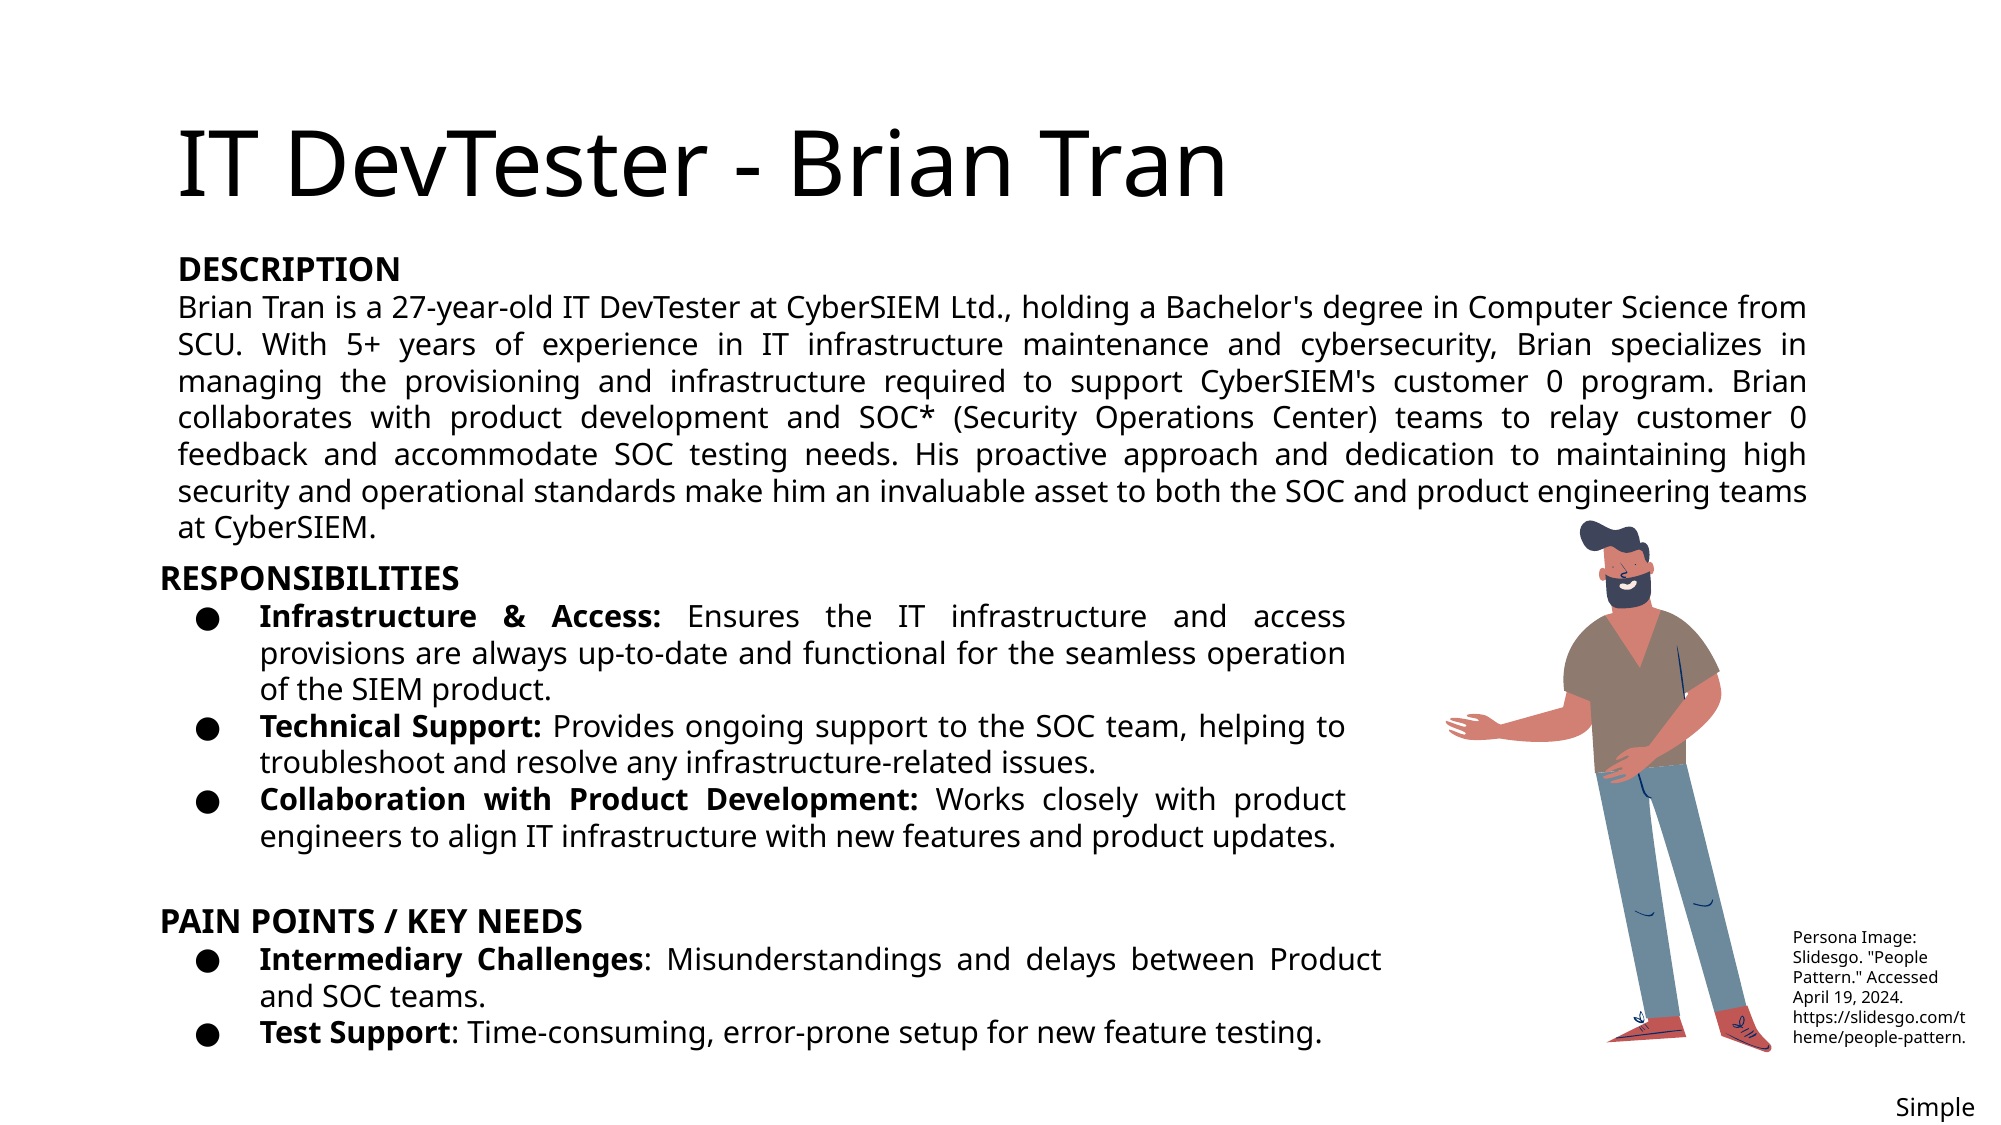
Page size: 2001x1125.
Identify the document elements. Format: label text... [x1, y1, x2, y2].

title IT DevTester - Brian Tran [157, 97, 1843, 223]
text_box PAIN POINTS / KEY NEEDS Intermediary Challenges: Misunderstandings and delays between Product and SOC teams. Test Support: Time-consuming, error-prone setup for new feature testing. [139, 873, 1402, 1125]
text_box DESCRIPTION Brian Tran is a 27-year-old IT DevTester at CyberSIEM Ltd., holding a Bachelor's degree in Computer Science from SCU. With 5+ years of experience in IT infrastructure maintenance and cybersecurity, Brian specializes in managing the provisioning and infrastructure required to support CyberSIEM's customer 0 program. Brian collaborates with product development and SOC* (Security Operations Center) teams to relay customer 0 feedback and accommodate SOC testing needs. His proactive approach and dedication to maintaining high security and operational standards make him an invaluable asset to both the SOC and product engineering teams at CyberSIEM. [157, 222, 1827, 570]
text_box Persona Image: Slidesgo. "People Pattern." Accessed April 19, 2024. https://slidesgo.com/theme/people-pattern. [1772, 907, 1994, 1058]
text_box RESPONSIBILITIES Infrastructure & Access: Ensures the IT infrastructure and access provisions are always up-to-date and functional for the seamless operation of the SIEM product. Technical Support: Provides ongoing support to the SOC team, helping to troubleshoot and resolve any infrastructure-related issues. Collaboration with Product Development: Works closely with product engineers to align IT infrastructure with new features and product updates. [139, 531, 1366, 752]
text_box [1442, 519, 1774, 1053]
text_box Simple [1871, 1071, 2000, 1121]
